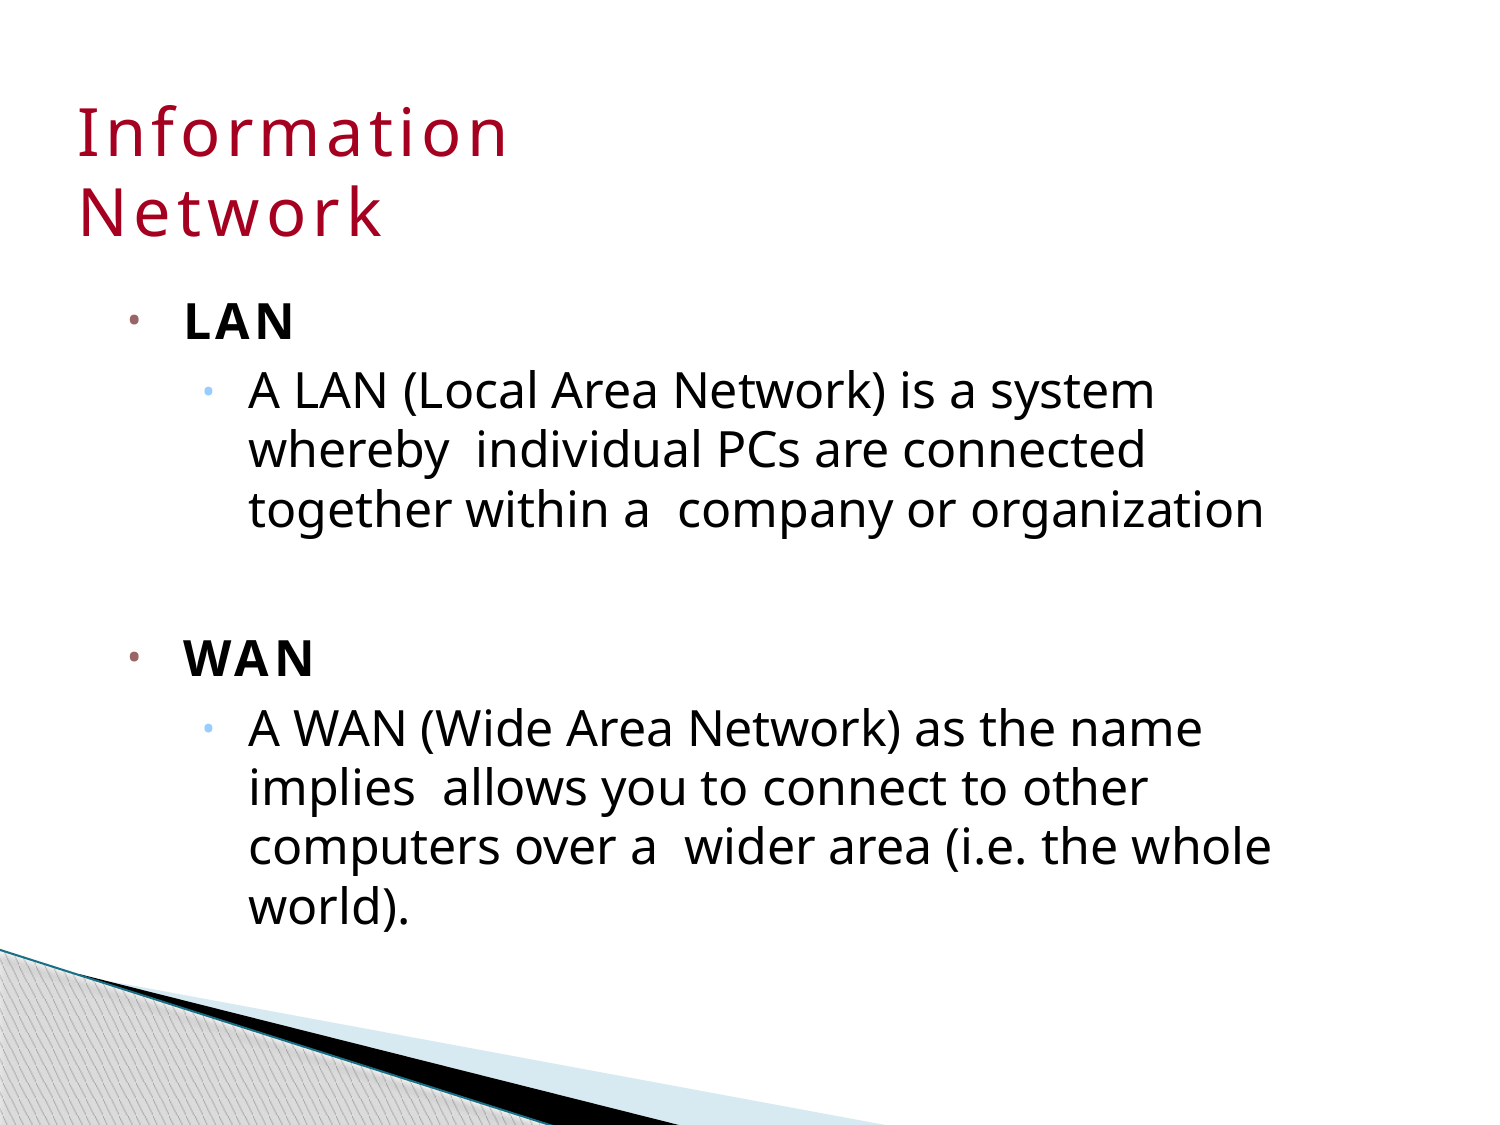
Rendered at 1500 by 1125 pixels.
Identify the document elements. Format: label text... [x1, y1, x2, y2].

text_box LAN A LAN (Local Area Network) is a system whereby individual PCs are connected together within a company or organization WAN A WAN (Wide Area Network) as the name implies allows you to connect to other computers over a wider area (i.e. the whole world). [124, 275, 1342, 936]
text_box Information Network [75, 87, 793, 250]
